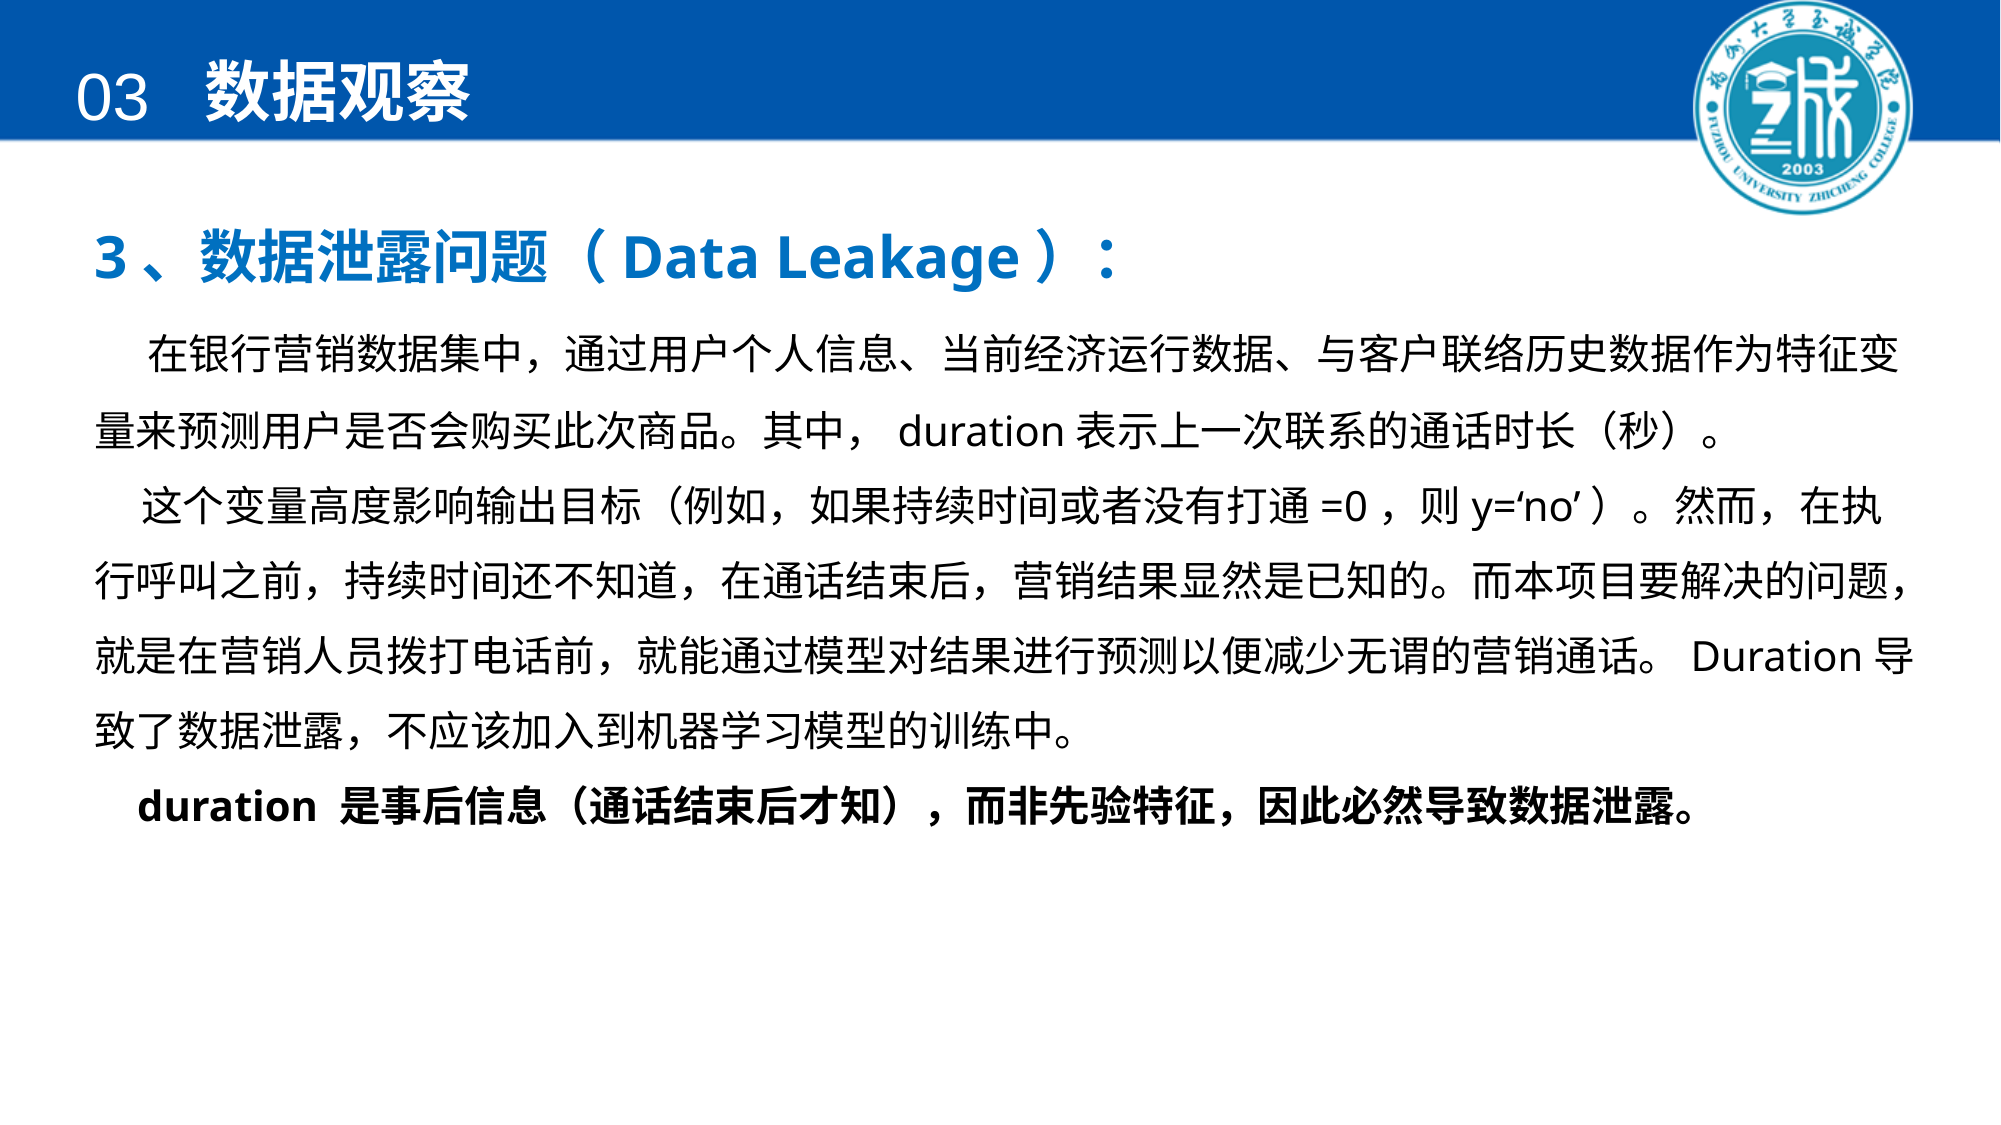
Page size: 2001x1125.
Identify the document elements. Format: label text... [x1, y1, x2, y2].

text_box 3、数据泄露问题（Data Leakage）： 在银行营销数据集中，通过用户个人信息、当前经济运行数据、与客户联络历史数据作为特征变量来预测用户是否会购买此次商品。其中，duration表示上一次联系的通话时长（秒）。 这个变量高度影响输出目标（例如，如果持续时间或者没有打通=0，则y=‘no’）。然而，在执行呼叫之前，持续时间还不知道，在通话结束后，营销结果显然是已知的。而本项目要解决的问题，就是在营销人员拨打电话前，就能通过模型对结果进行预测以便减少无谓的营销通话。Duration导致了数据泄露，不应该加入到机器学习模型的训练中。 duration 是事后信息（通话结束后才知），而非先验特征，因此必然导致数据泄露。 [79, 142, 1937, 838]
text_box 数据观察 [190, 42, 1159, 137]
text_box 03 [60, 46, 191, 142]
picture [0, 0, 2001, 1125]
